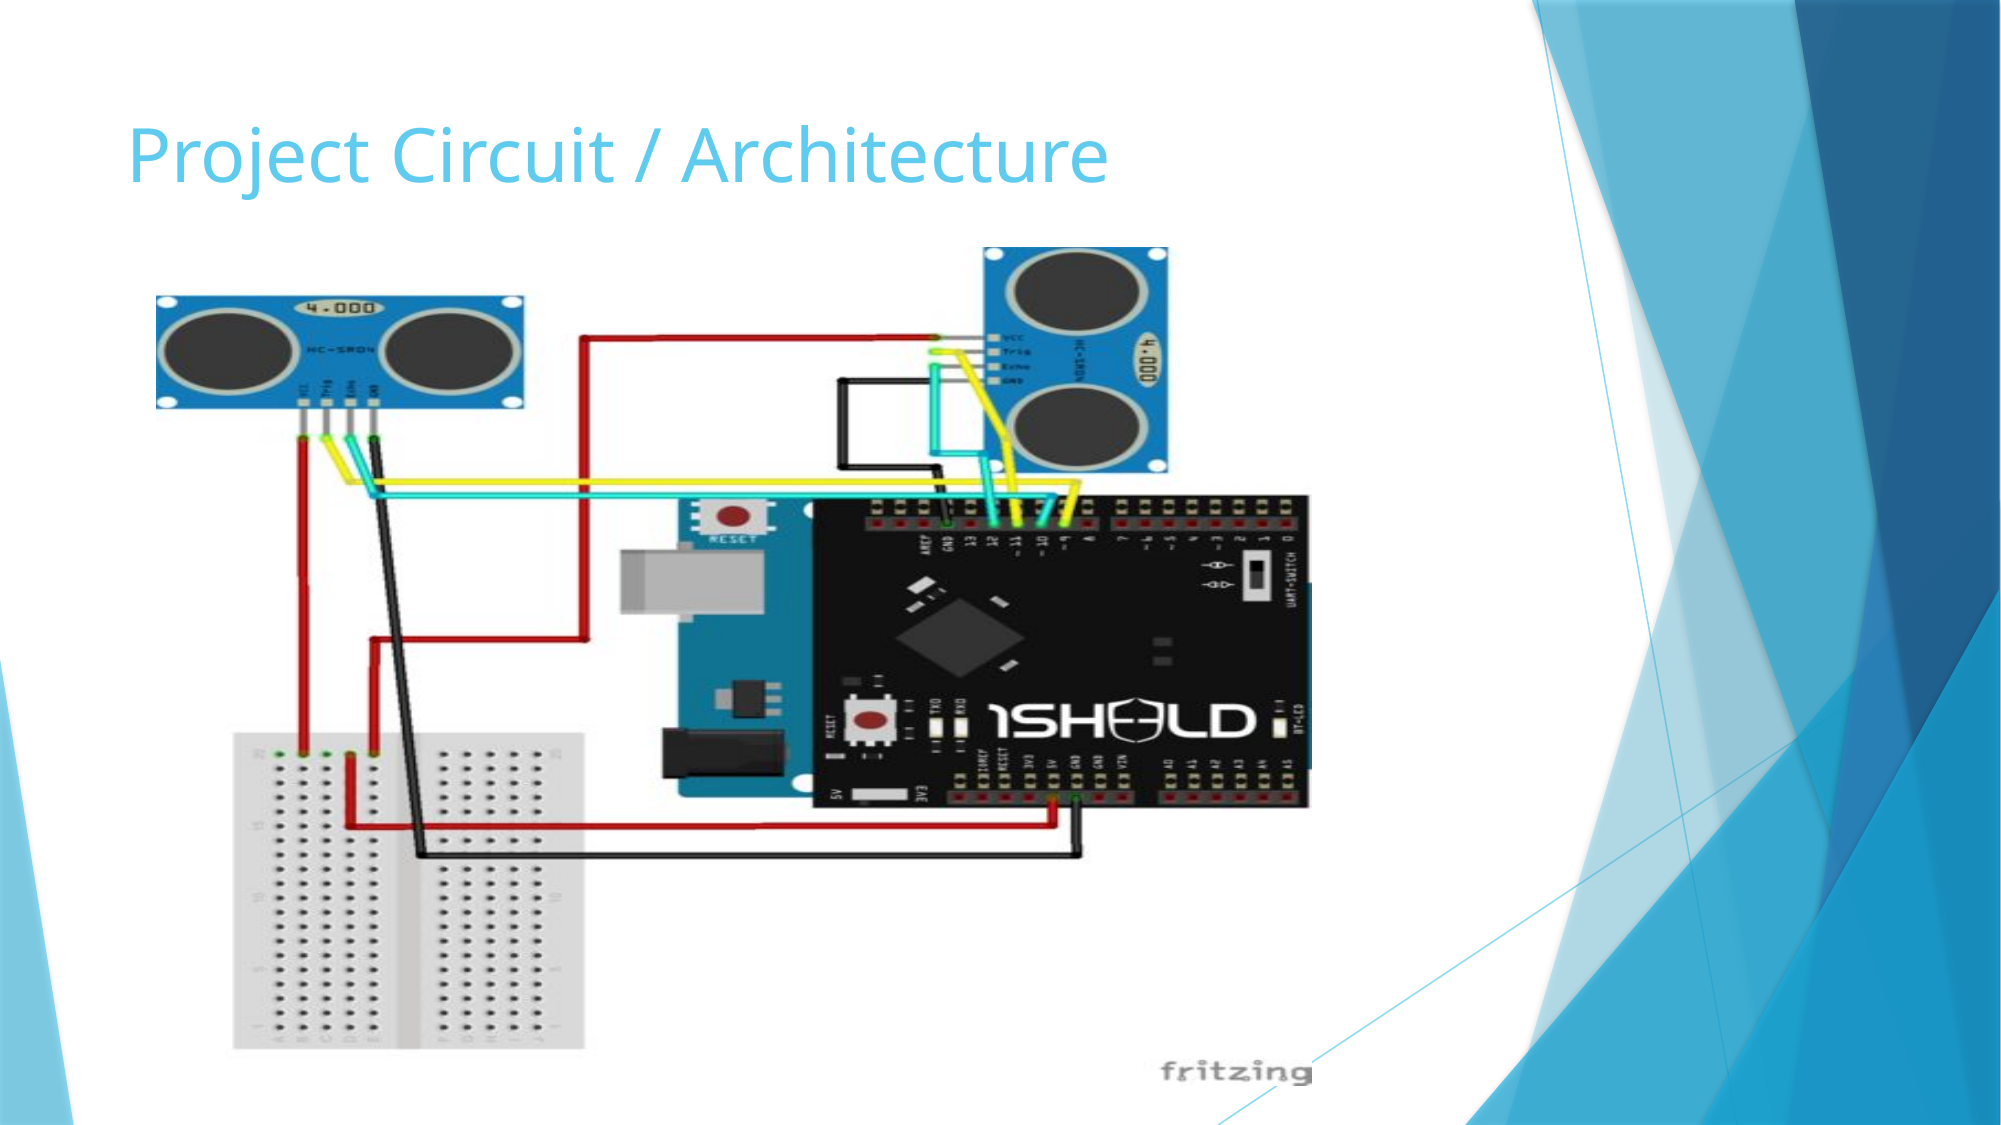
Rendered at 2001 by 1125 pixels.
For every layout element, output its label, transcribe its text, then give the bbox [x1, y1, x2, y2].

title Project Circuit / Architecture [111, 99, 1522, 317]
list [155, 246, 1312, 1087]
